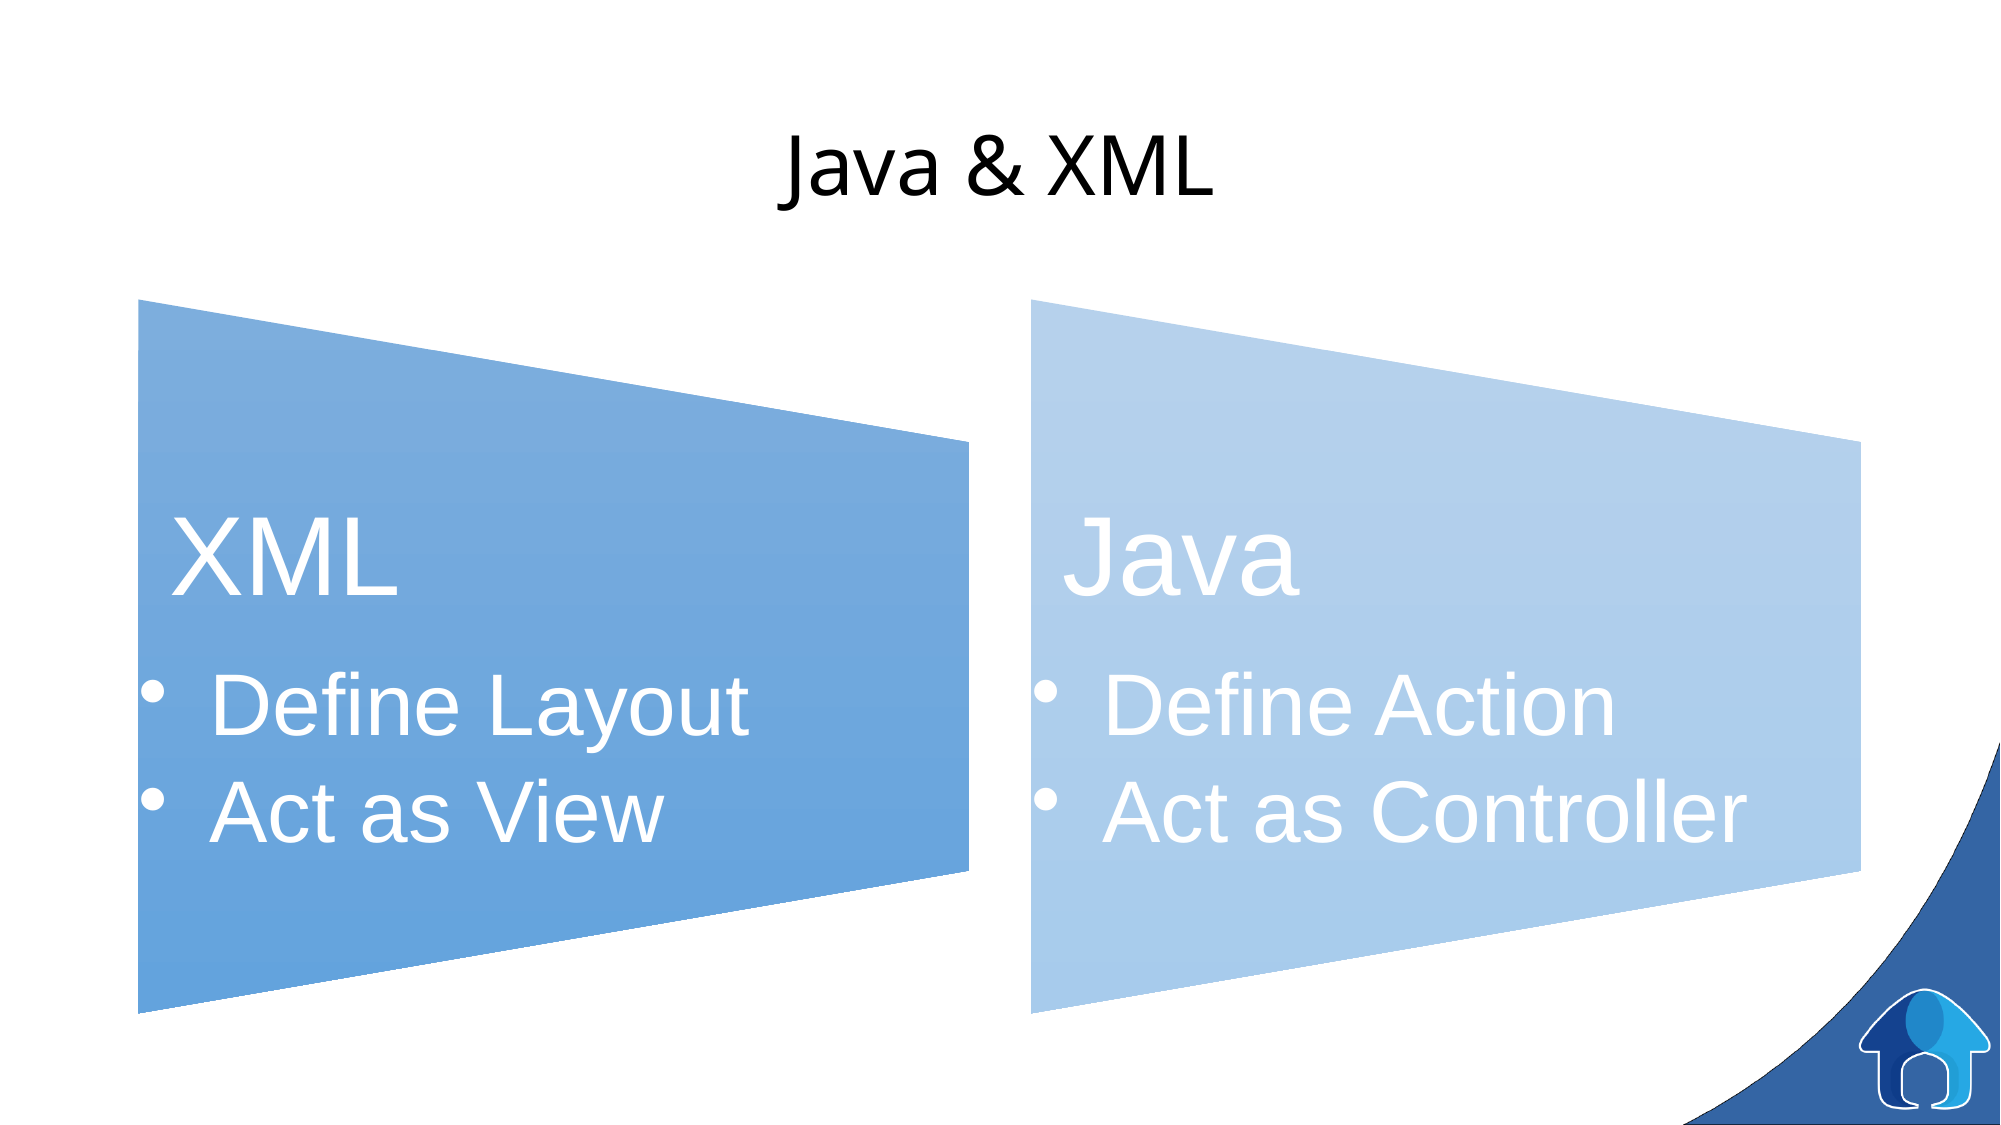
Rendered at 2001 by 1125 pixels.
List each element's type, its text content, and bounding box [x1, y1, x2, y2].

picture [1683, 723, 2000, 1125]
title Java & XML [137, 59, 1863, 278]
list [137, 299, 1863, 1014]
